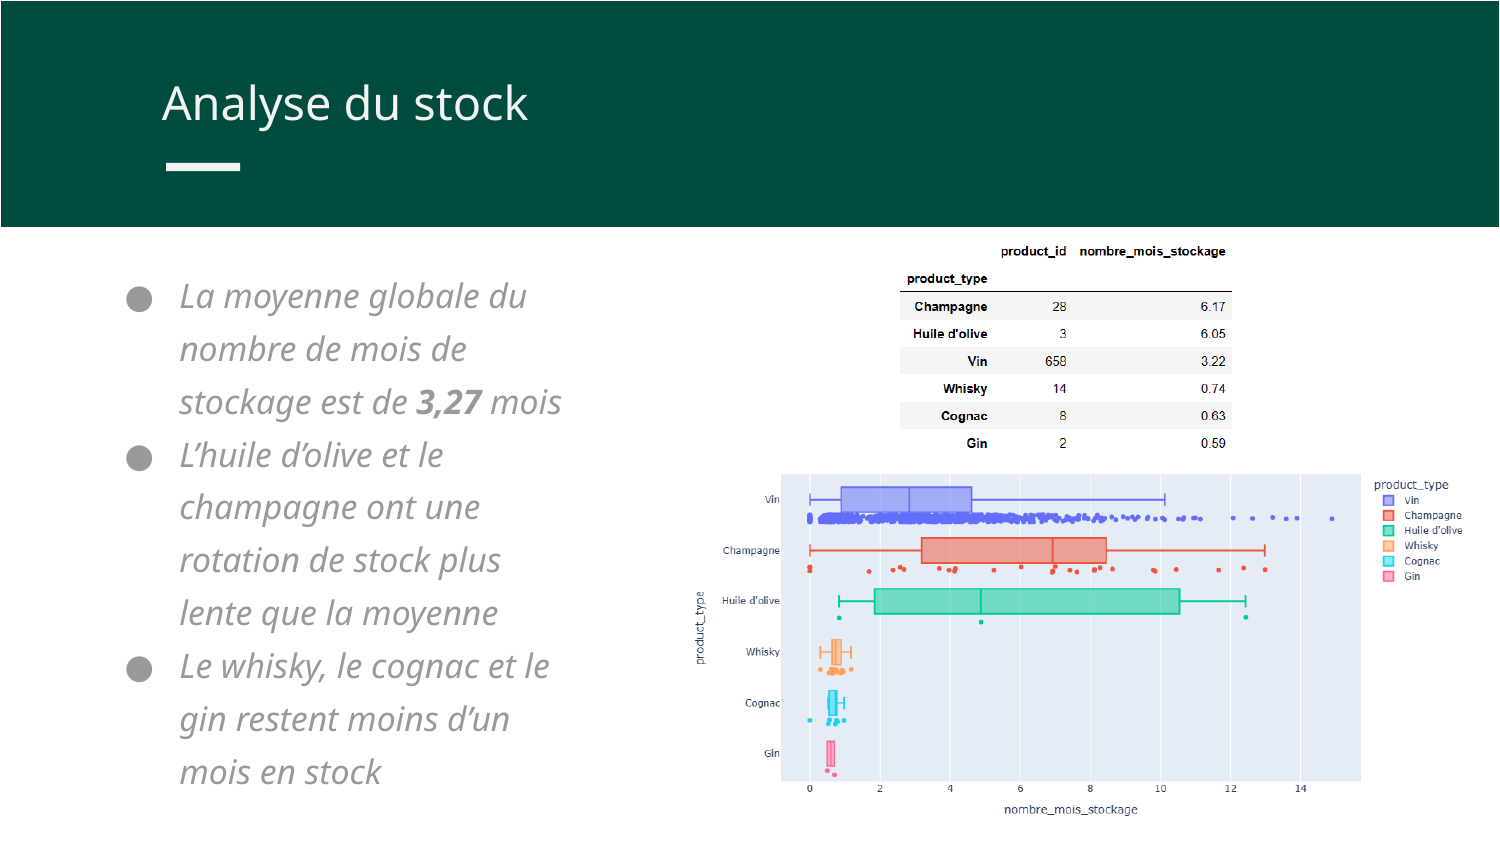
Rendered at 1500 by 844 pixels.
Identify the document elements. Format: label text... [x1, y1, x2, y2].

text_box [166, 162, 241, 172]
list La moyenne globale du nombre de mois de stockage est de 3,27 mois L’huile d’olive et le champagne ont une rotation de stock plus lente que la moyenne Le whisky, le cognac et le gin restent moins d’un mois en stock [91, 250, 598, 812]
picture [891, 232, 1234, 462]
text_box [0, 0, 1500, 228]
picture [692, 465, 1477, 824]
text_box Analyse du stock [146, 55, 1500, 150]
